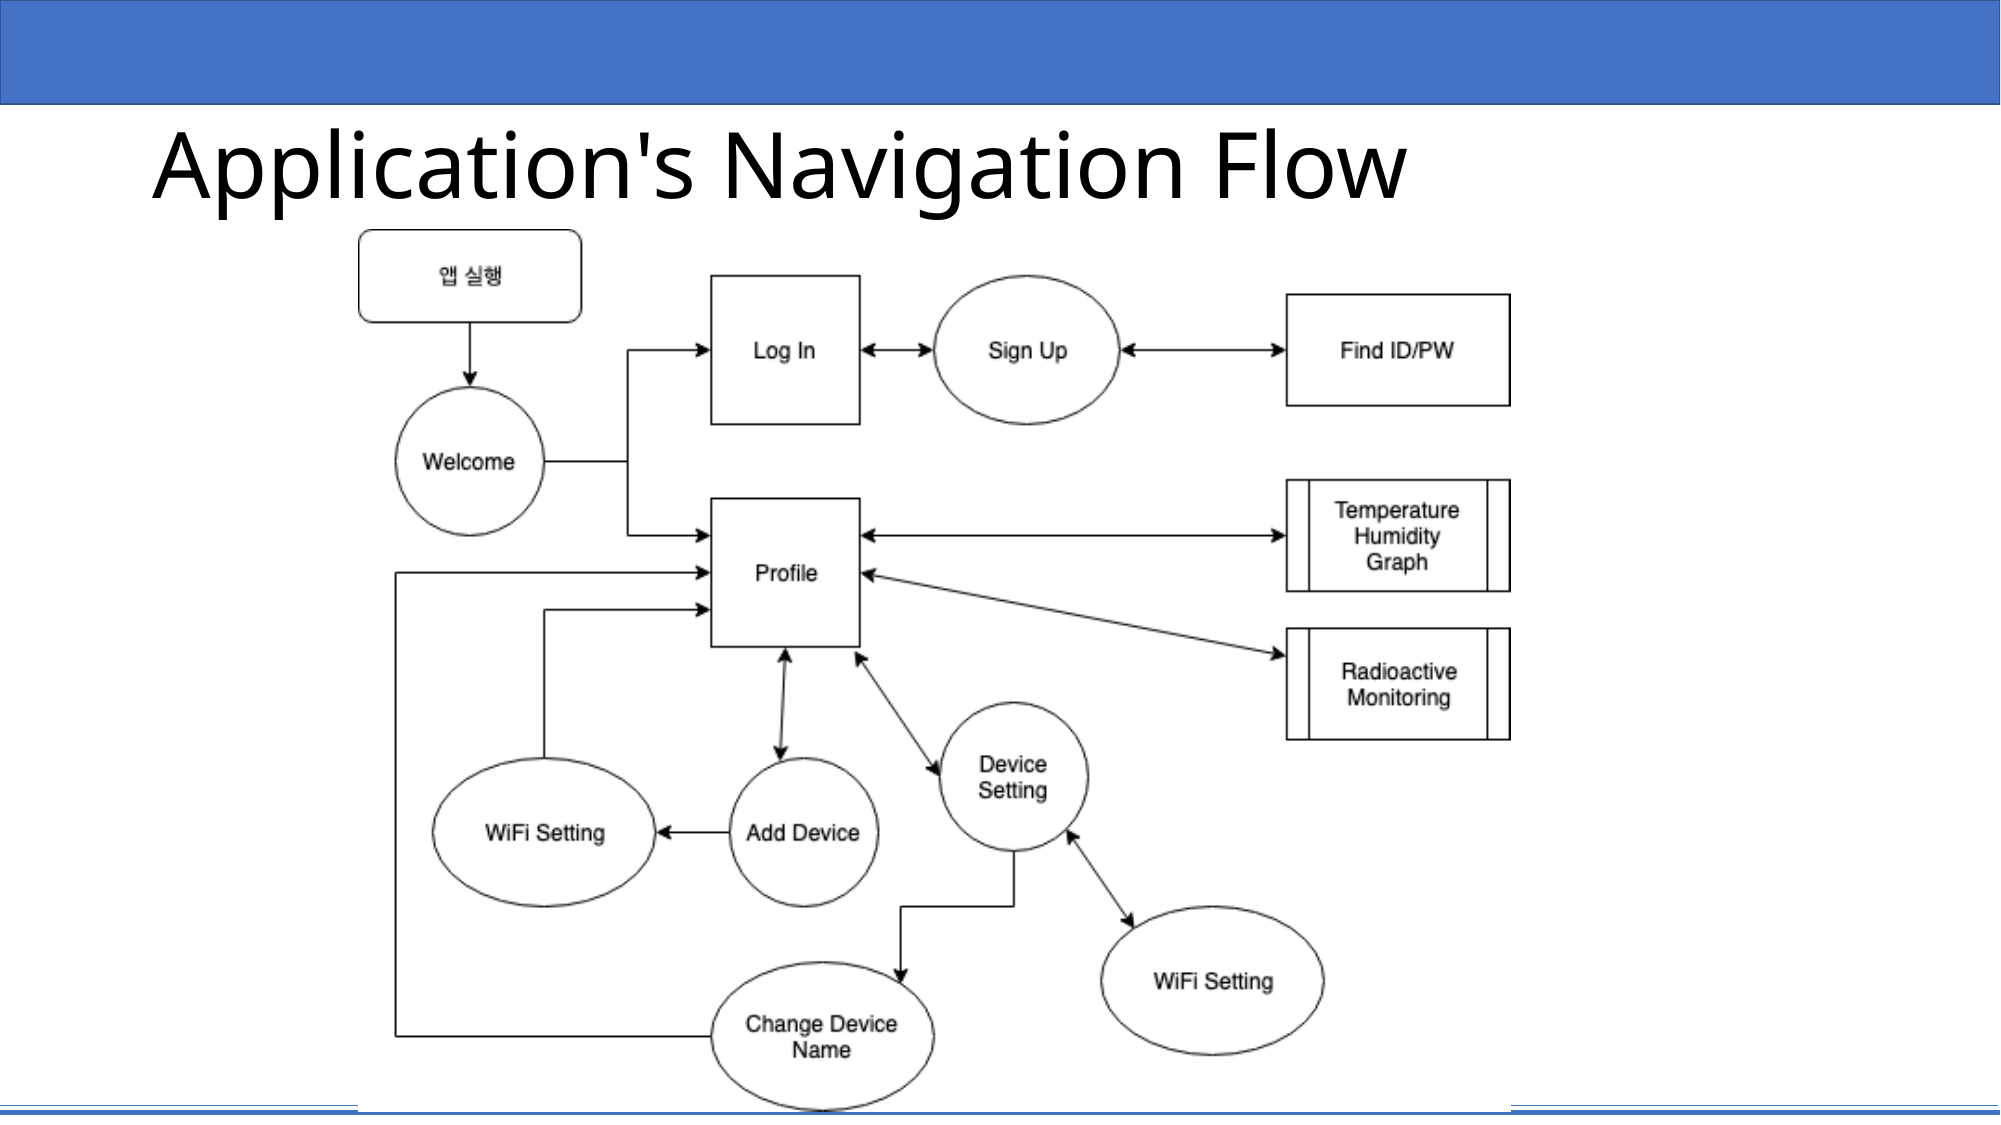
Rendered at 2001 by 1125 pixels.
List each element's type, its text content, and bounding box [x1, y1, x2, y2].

picture [358, 229, 1511, 1112]
title Application's Navigation Flow [137, 59, 1863, 278]
